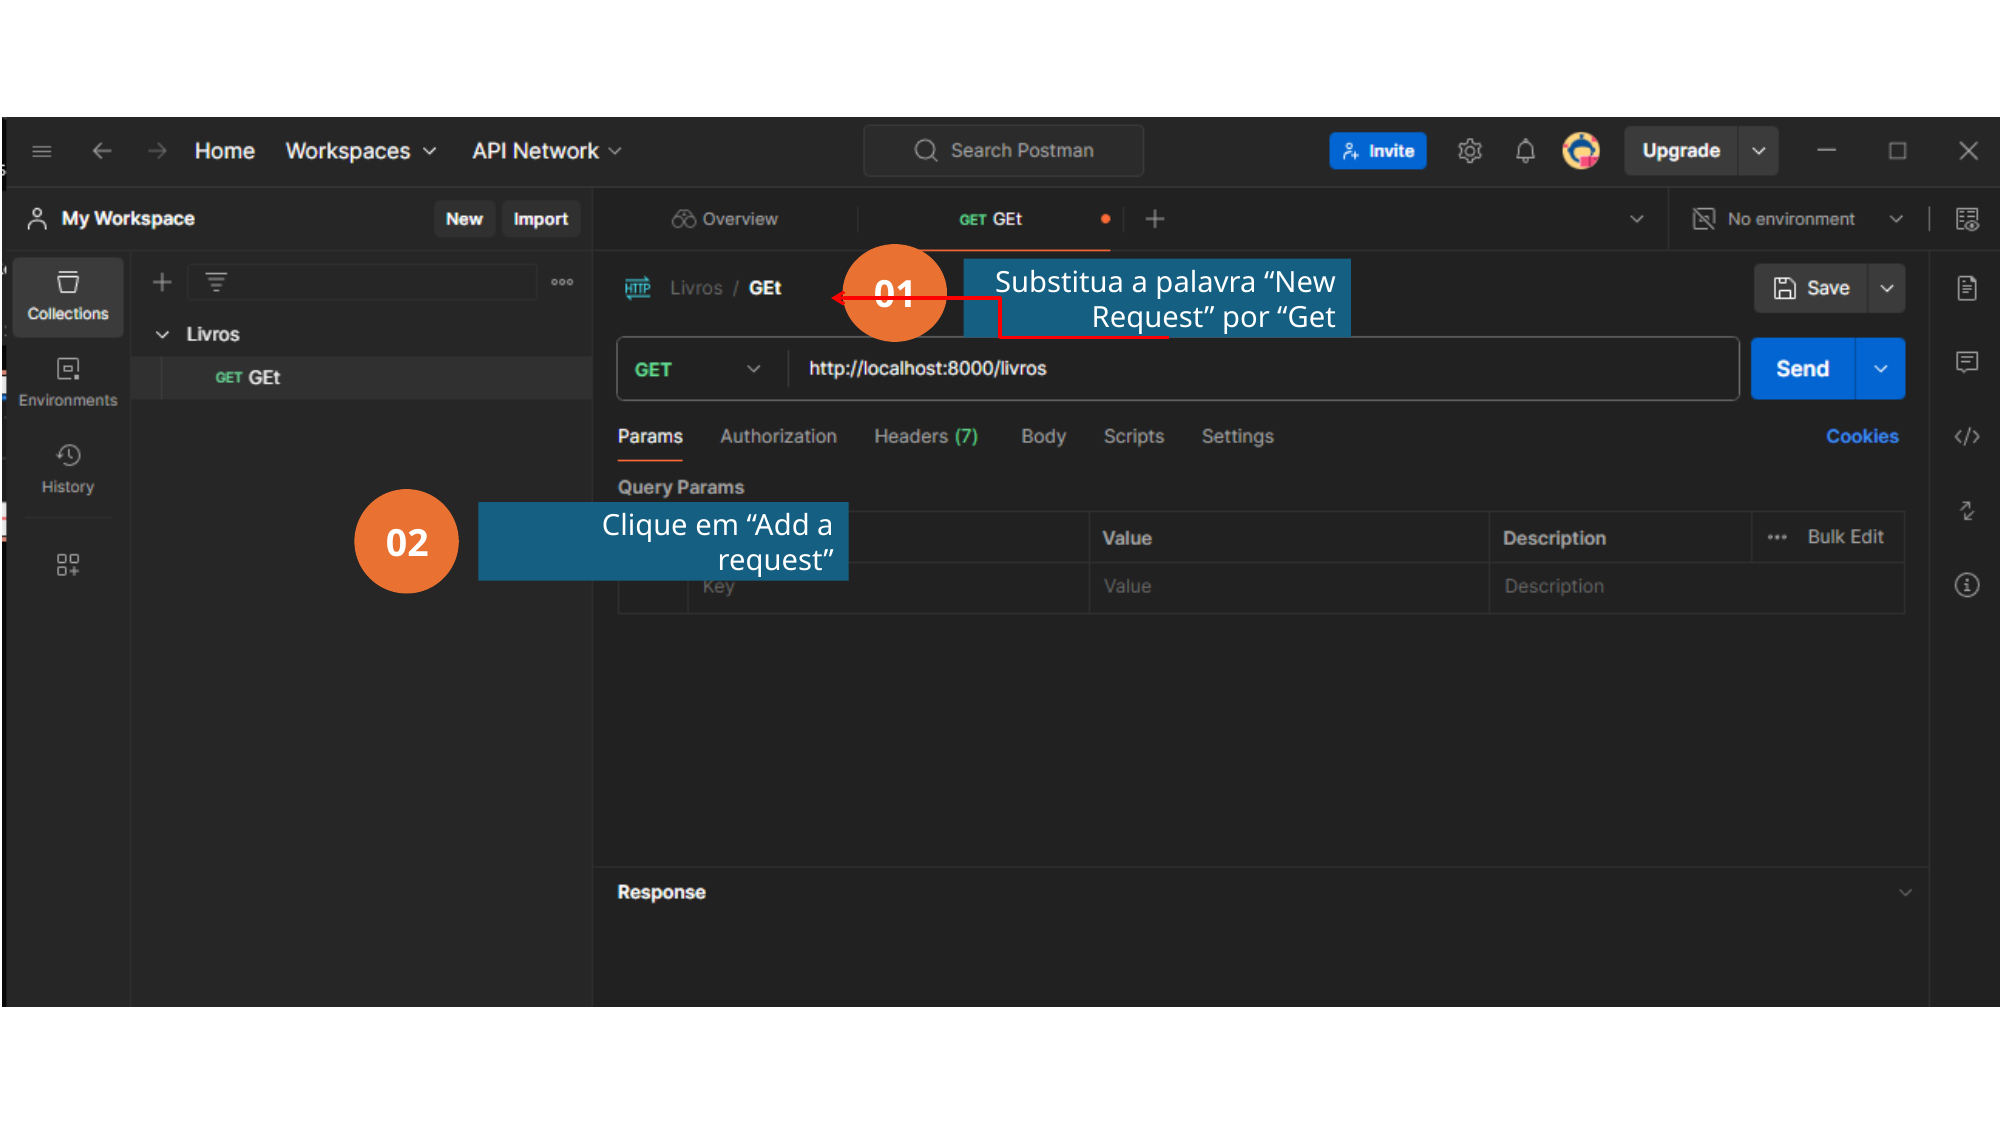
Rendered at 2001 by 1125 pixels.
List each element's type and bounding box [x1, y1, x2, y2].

text_box [979, 148, 1021, 488]
picture [2, 117, 2000, 1008]
